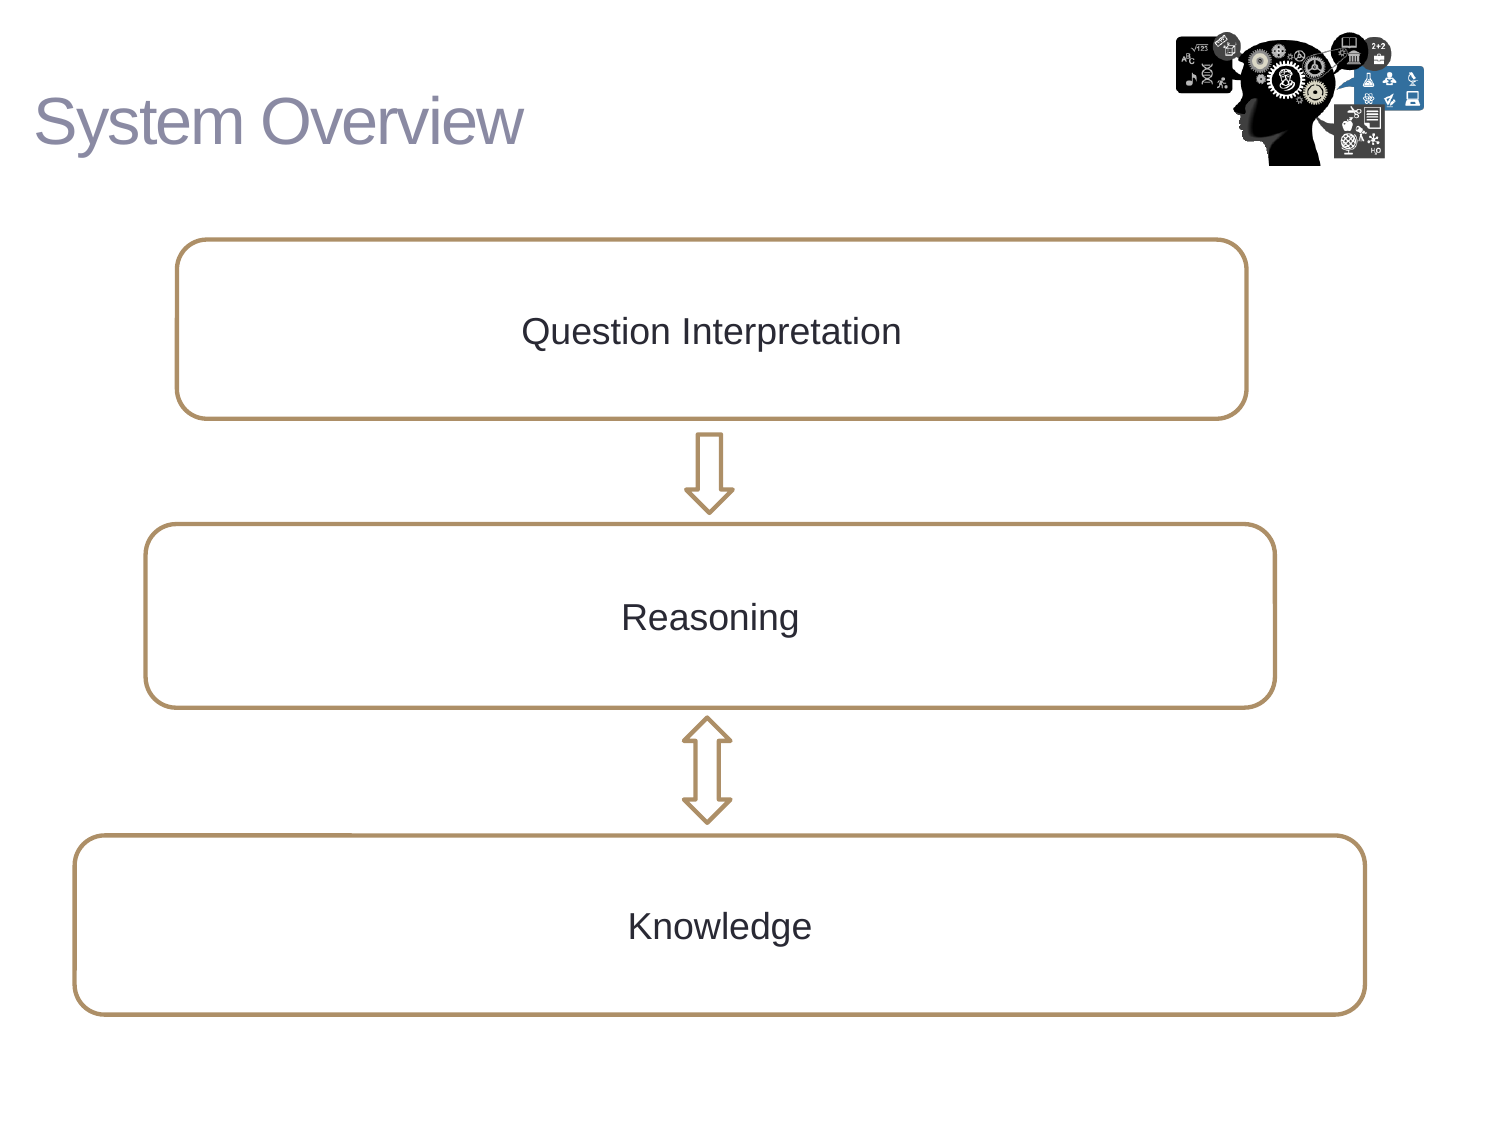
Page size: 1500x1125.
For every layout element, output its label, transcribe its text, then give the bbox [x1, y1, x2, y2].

text_box [681, 715, 733, 825]
text_box Reasoning [143, 521, 1278, 710]
title System Overview [18, 51, 1453, 184]
text_box Knowledge [72, 833, 1368, 1017]
text_box Question Interpretation [174, 237, 1249, 421]
text_box [684, 432, 735, 516]
picture [1175, 32, 1425, 166]
